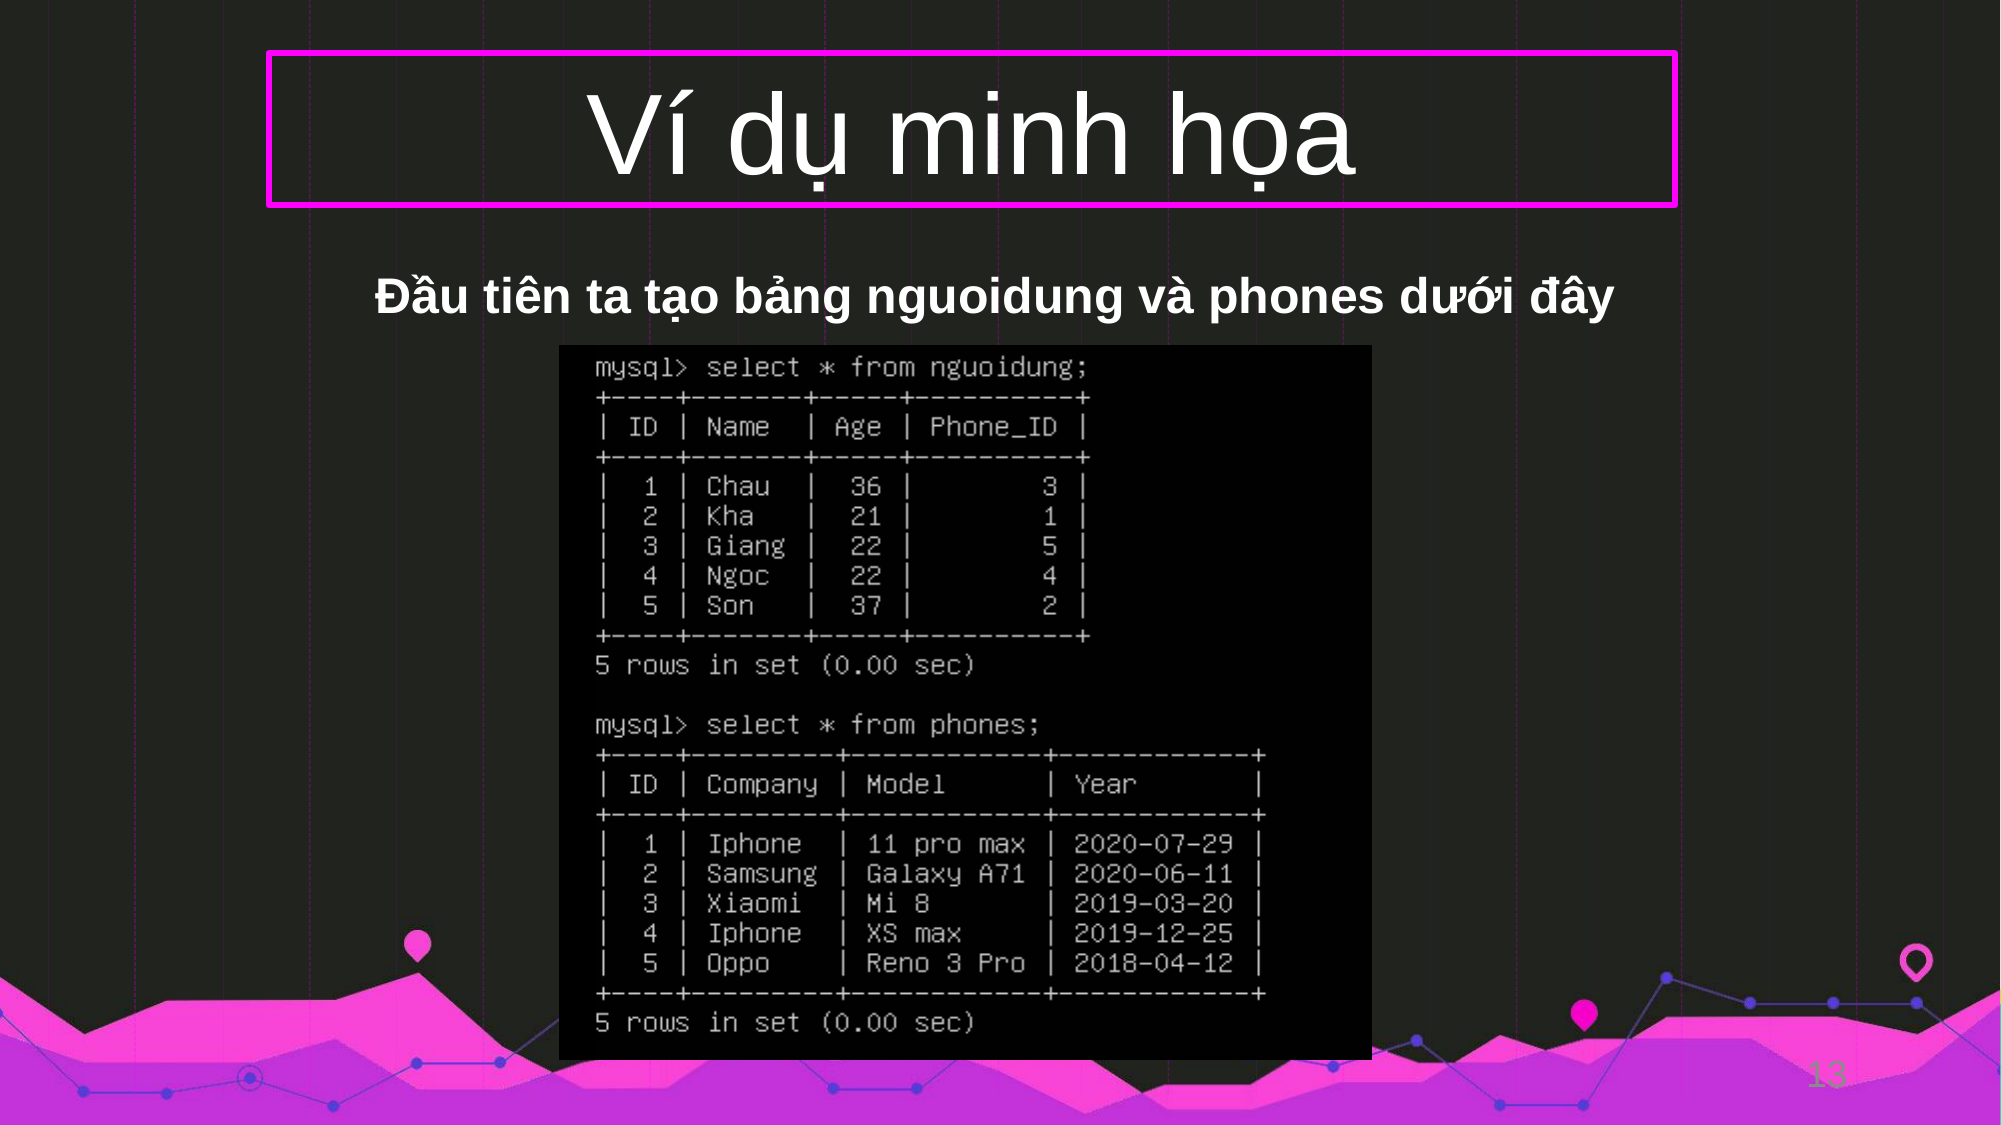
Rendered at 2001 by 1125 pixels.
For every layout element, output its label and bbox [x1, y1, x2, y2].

text_box [48, 0, 1944, 1096]
picture [558, 345, 1372, 1060]
picture [0, 0, 2001, 1125]
